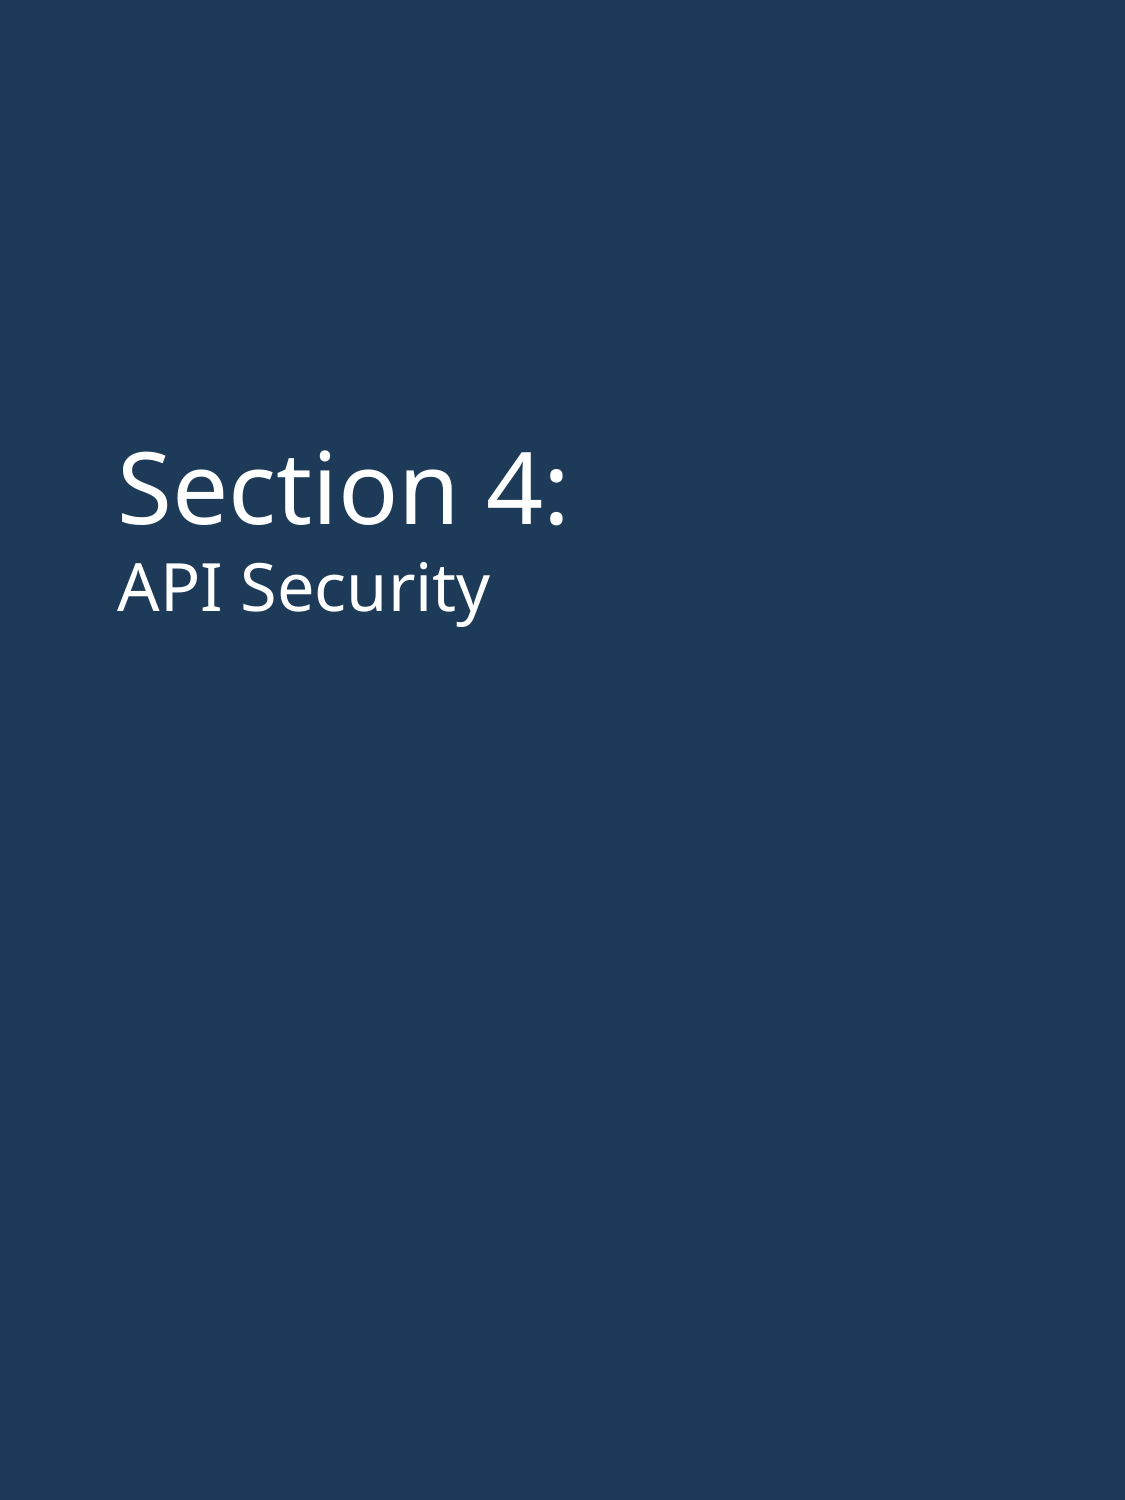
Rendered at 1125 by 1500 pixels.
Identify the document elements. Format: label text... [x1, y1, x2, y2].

text_box Section 4: API Security [102, 417, 865, 632]
